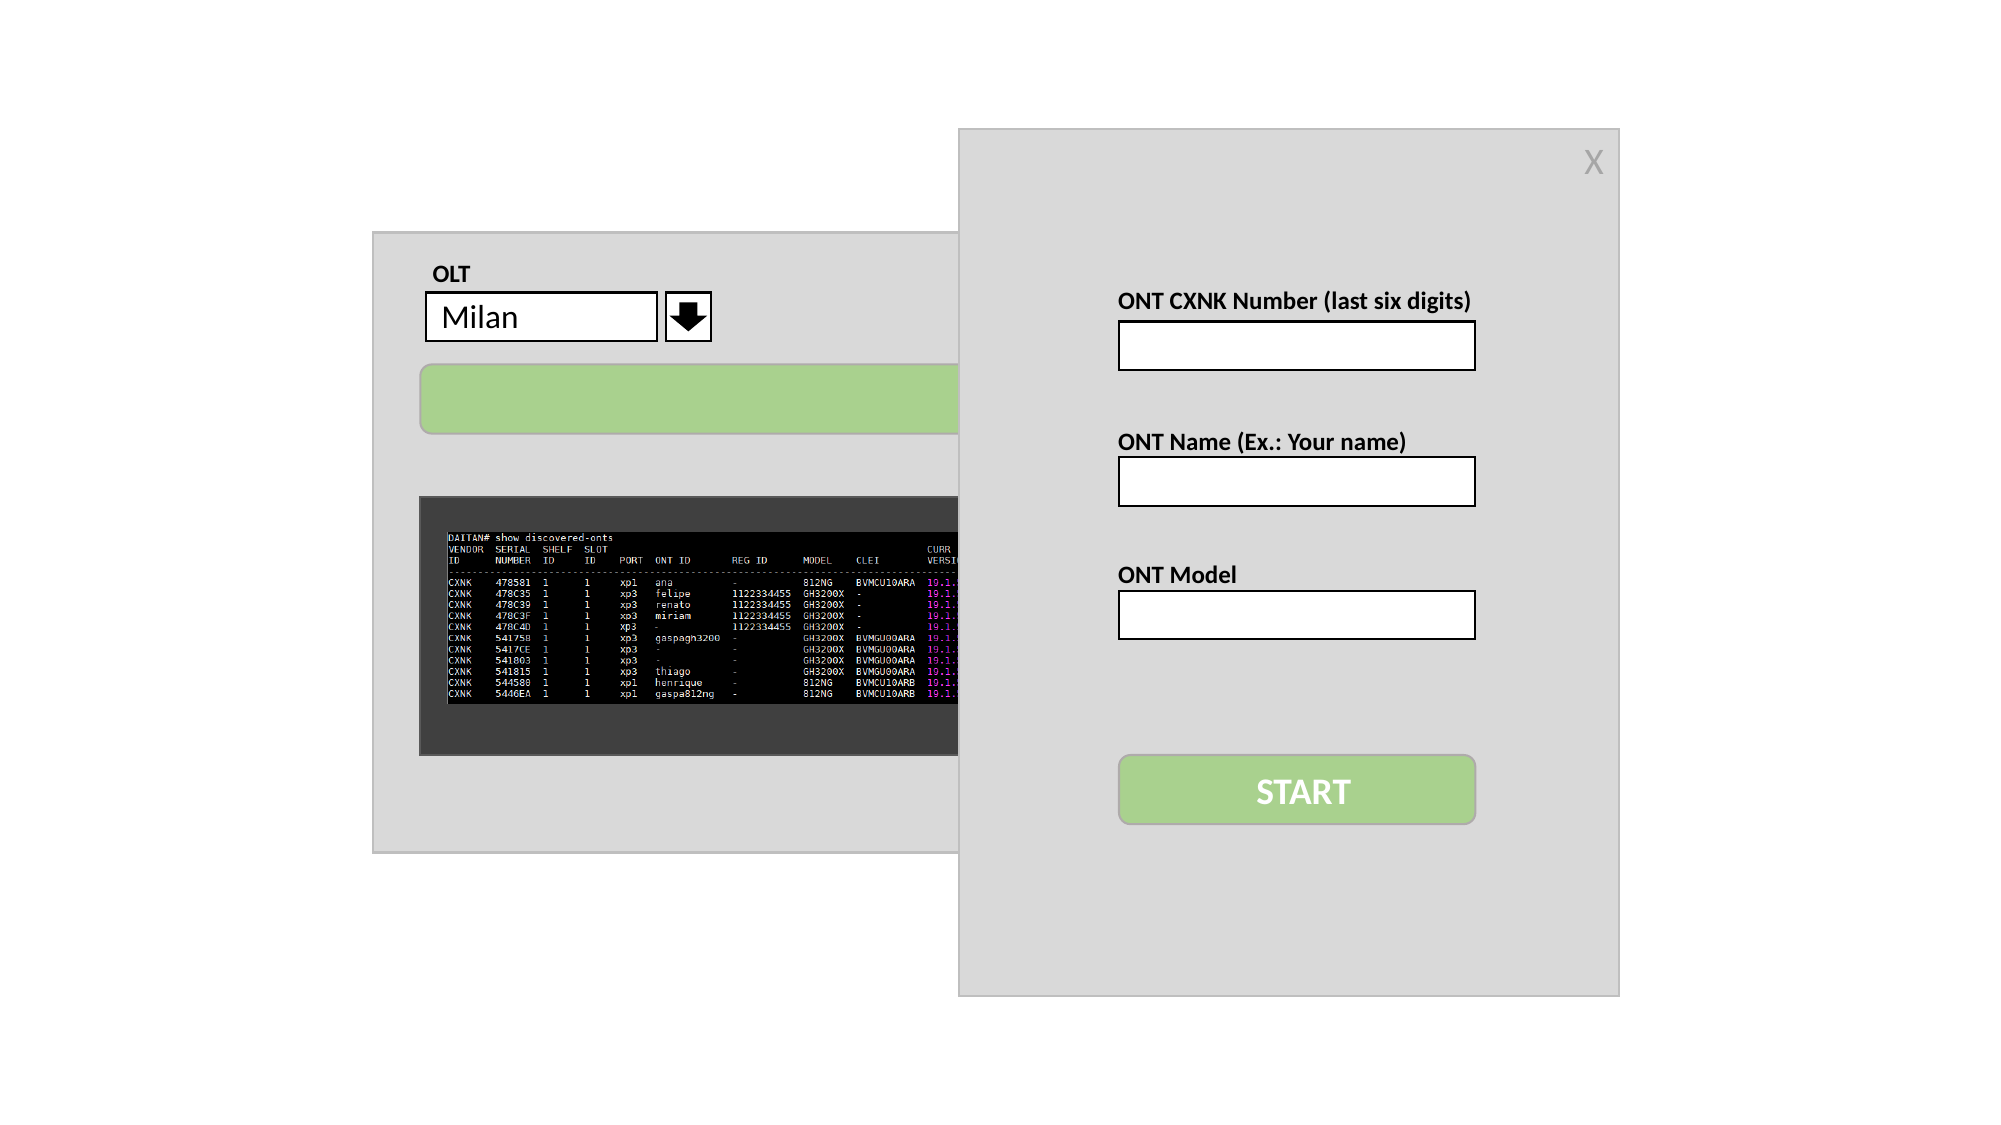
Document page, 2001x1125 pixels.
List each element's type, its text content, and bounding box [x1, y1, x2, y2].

picture [447, 532, 959, 704]
text_box OLT [417, 249, 685, 295]
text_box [426, 292, 711, 341]
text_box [420, 364, 959, 434]
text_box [959, 129, 1620, 996]
text_box [419, 496, 958, 756]
text_box [372, 231, 958, 854]
text_box Milan [426, 287, 534, 292]
